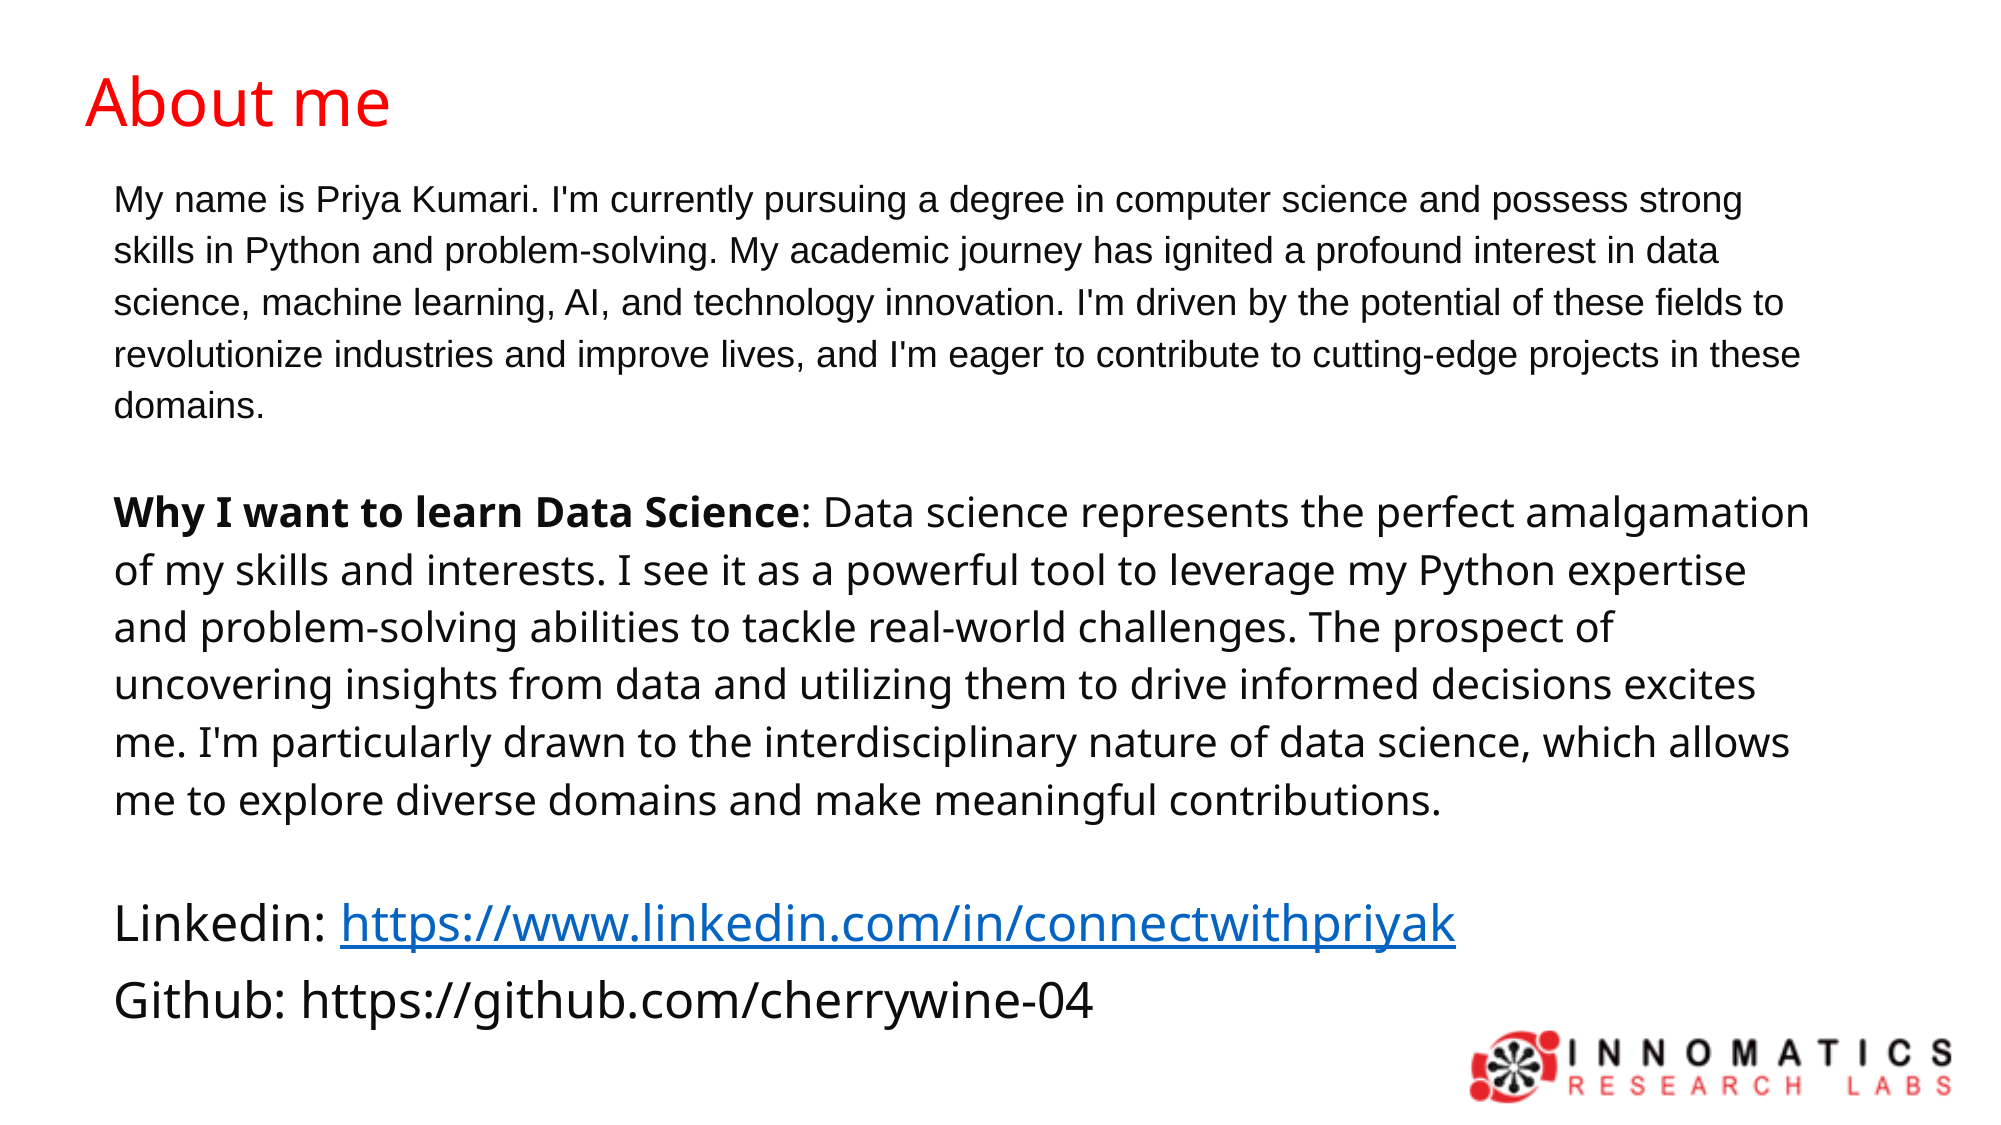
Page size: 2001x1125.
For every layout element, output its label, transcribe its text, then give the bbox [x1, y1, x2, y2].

text_box About me [70, 68, 1071, 148]
text_box My name is Priya Kumari. I'm currently pursuing a degree in computer science and possess strong skills in Python and problem-solving. My academic journey has ignited a profound interest in data science, machine learning, AI, and technology innovation. I'm driven by the potential of these fields to revolutionize industries and improve lives, and I'm eager to contribute to cutting-edge projects in these domains. Why I want to learn Data Science: Data science represents the perfect amalgamation of my skills and interests. I see it as a powerful tool to leverage my Python expertise and problem-solving abilities to tackle real-world challenges. The prospect of uncovering insights from data and utilizing them to drive informed decisions excites me. I'm particularly drawn to the interdisciplinary nature of data science, which allows me to explore diverse domains and make meaningful contributions. Linkedin: https://www.linkedin.com/in/connectwithpriyak Github: https://github.com/cherrywine-04 [98, 152, 1846, 1000]
picture [1445, 1014, 1975, 1125]
